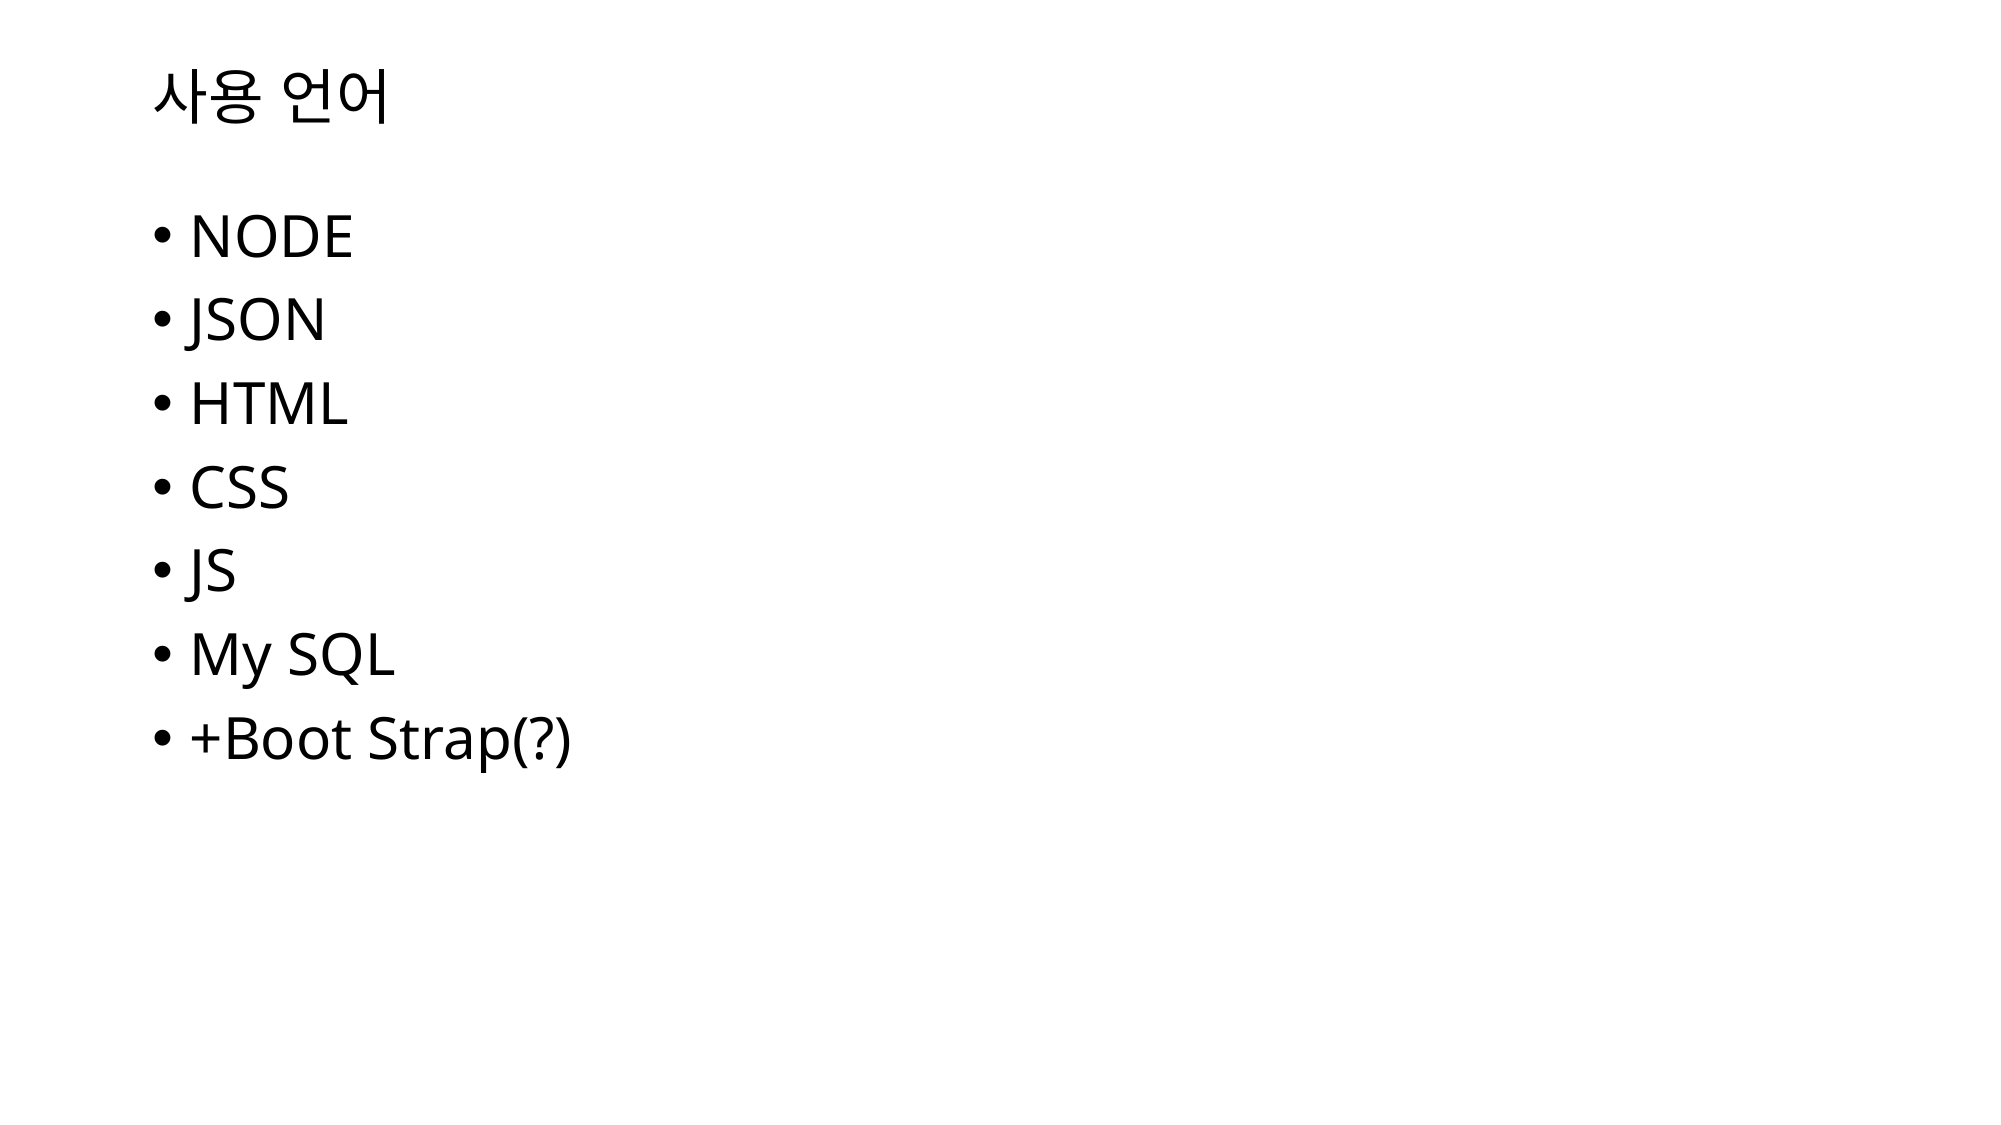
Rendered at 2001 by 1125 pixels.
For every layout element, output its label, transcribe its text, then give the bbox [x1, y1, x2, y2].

title 사용 언어 [137, 59, 1863, 141]
list NODE JSON HTML CSS JS My SQL +Boot Strap(?) [137, 199, 1863, 1014]
